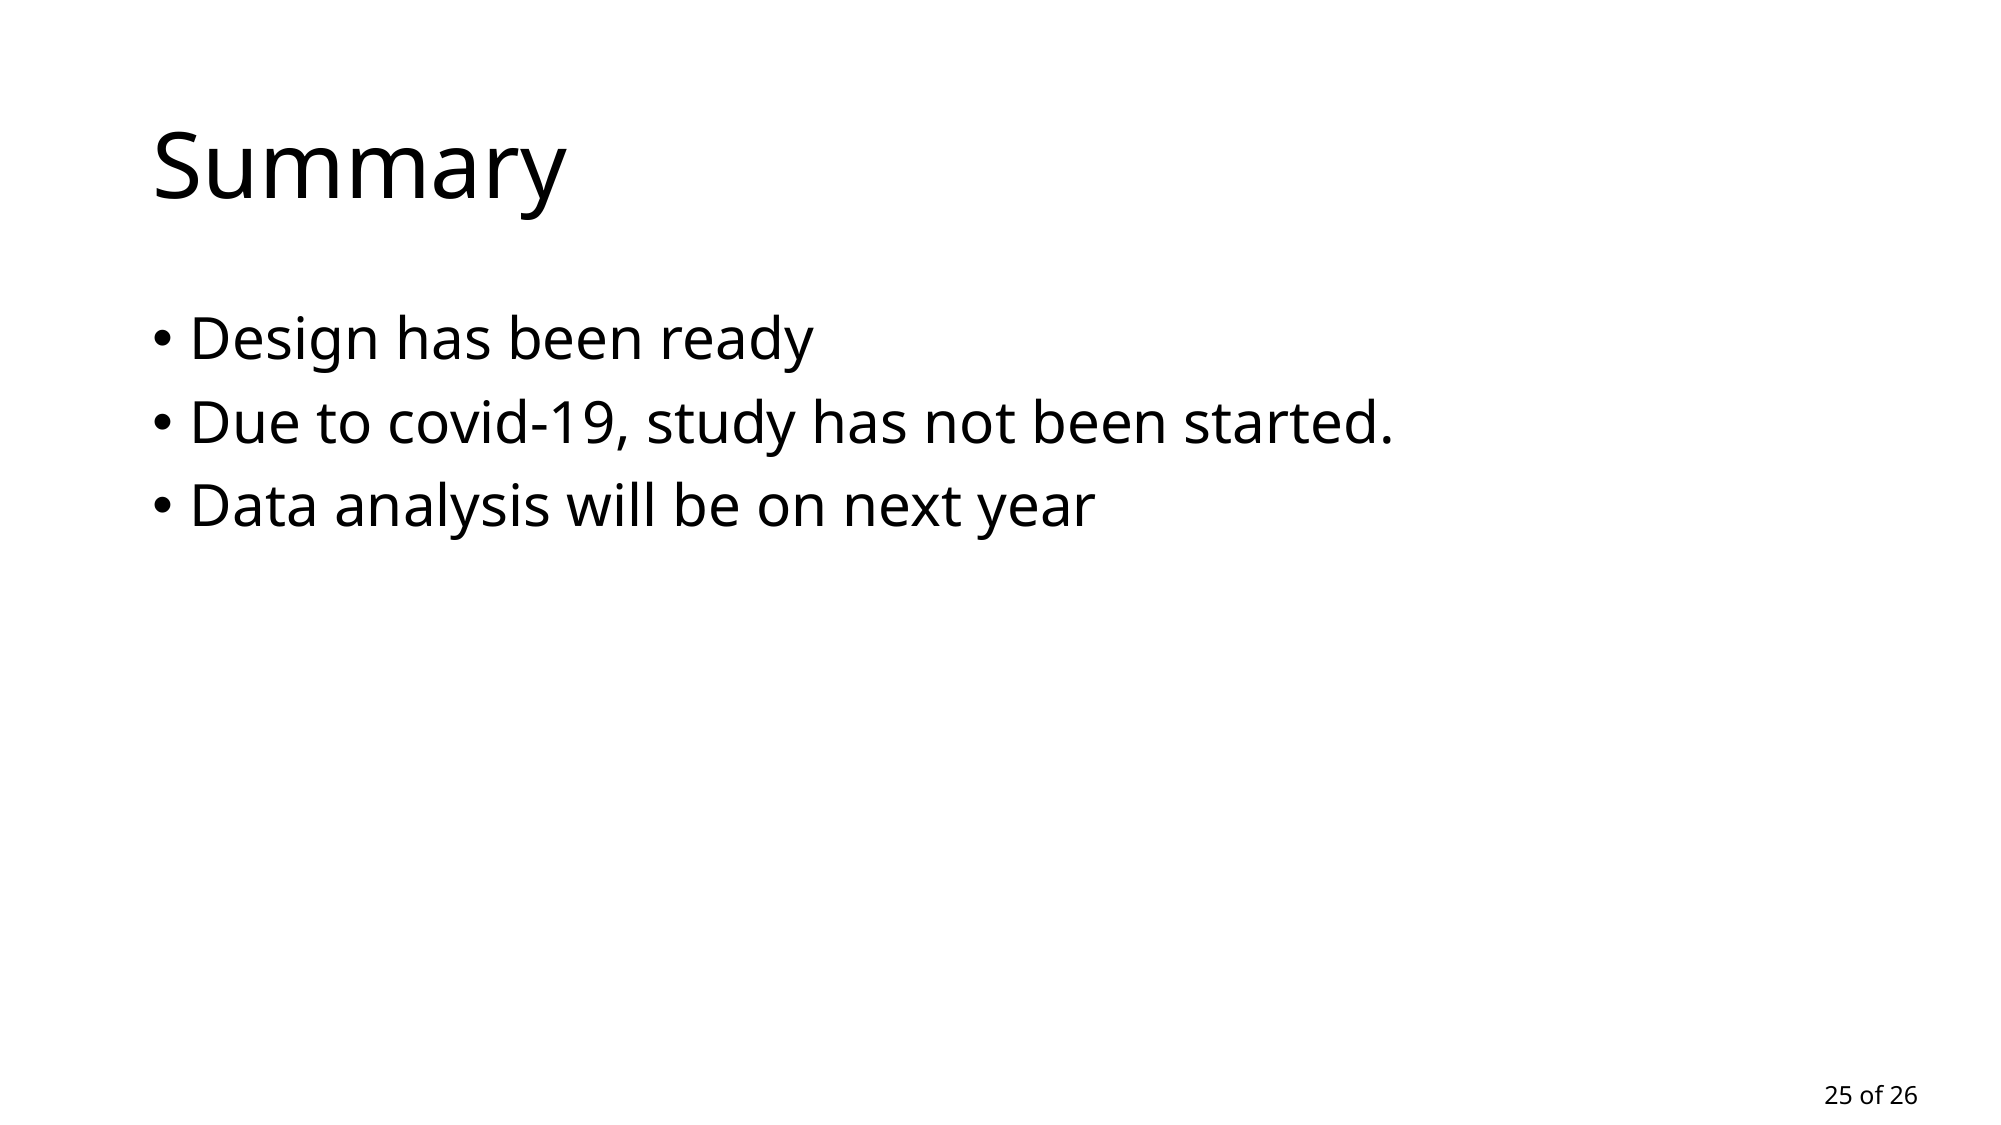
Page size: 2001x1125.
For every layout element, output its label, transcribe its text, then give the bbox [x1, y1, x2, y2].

list Design has been ready Due to covid-19, study has not been started. Data analysis will be on next year [137, 301, 1863, 1016]
title Summary [137, 59, 1863, 278]
